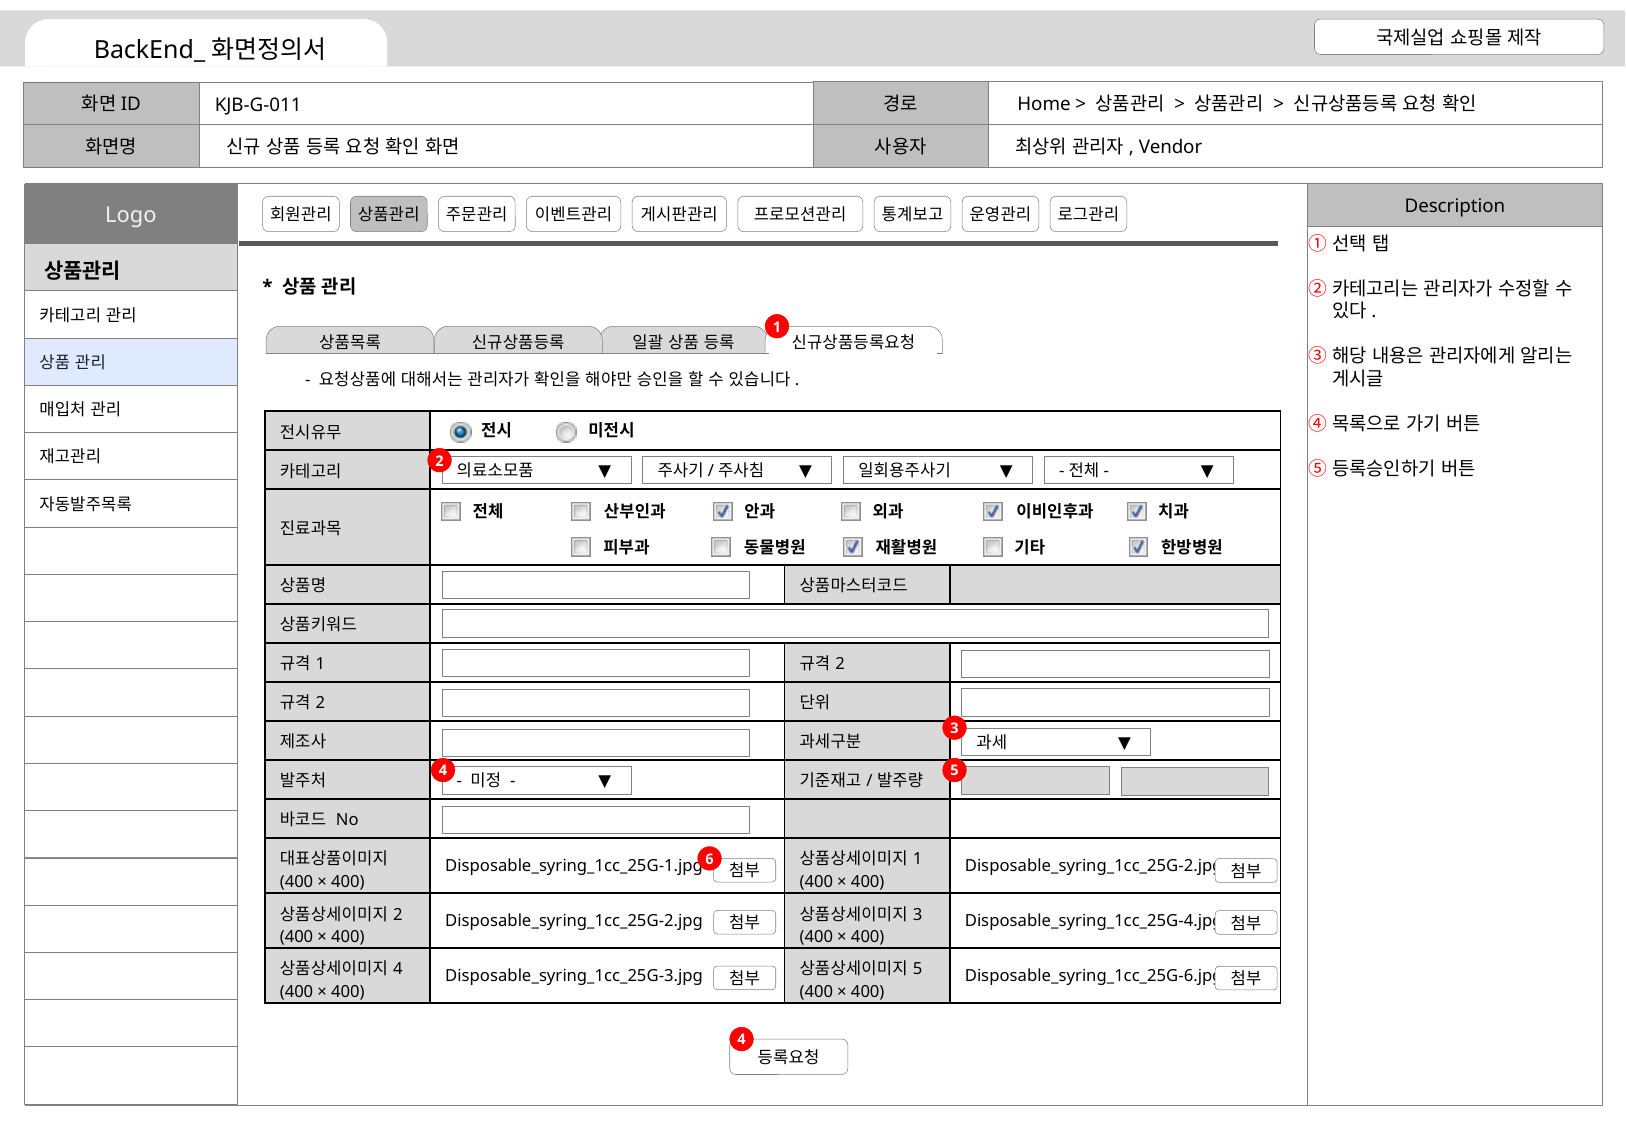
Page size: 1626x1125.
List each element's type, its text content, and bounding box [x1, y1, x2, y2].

table_cell [951, 644, 1280, 681]
text_box 신규상품등록 [432, 324, 605, 356]
table_header [579, 412, 1280, 449]
text_box [960, 764, 1111, 796]
text_box ▼ [1101, 726, 1153, 758]
table_cell [431, 490, 1280, 564]
text_box 첨부 [711, 908, 778, 937]
table_cell 진료과목 [266, 490, 429, 564]
table_cell 규격2 [785, 644, 949, 681]
table_cell Disposable_syring_1cc_25G-1.jpg [431, 839, 784, 892]
table_cell [951, 683, 1280, 720]
text_box 일괄 상품 등록 [601, 324, 764, 356]
text_box ▼ [983, 454, 1035, 485]
text_box 전체 [466, 493, 510, 529]
text_box ▼ [1184, 454, 1235, 485]
text_box 5 [940, 756, 969, 784]
table_cell 바코드 No [266, 800, 429, 837]
table_cell 상품마스터코드 [785, 566, 949, 603]
text_box 선택 탭 카테고리는 관리자가 수정할 수 있다. 해당 내용은 관리자에게 알리는 게시글 목록으로 가기 버튼 등록승인하기 버튼 [1307, 230, 1606, 1108]
text_box [960, 648, 1271, 680]
text_box [22, 336, 239, 387]
table_cell 카테고리 [266, 451, 429, 488]
text_box 외과 [866, 493, 910, 529]
text_box [440, 804, 751, 835]
text_box 주사기/주사침 [641, 454, 782, 485]
text_box 과세 [960, 726, 1101, 758]
text_box [440, 569, 751, 600]
table_cell Disposable_syring_1cc_25G-4.jpg [951, 894, 1280, 947]
table_cell 규격1 [266, 644, 429, 681]
picture [571, 537, 591, 557]
table_cell [431, 683, 784, 720]
text_box 첨부 [711, 963, 778, 992]
text_box [440, 607, 1271, 639]
table_cell 상품상세이미지1 (400 × 400) [785, 839, 949, 892]
text_box [440, 687, 751, 718]
table_cell [951, 741, 960, 756]
picture [450, 421, 472, 444]
text_box 첨부 [1212, 964, 1280, 993]
text_box KJB-G-011 [200, 85, 317, 123]
text_box 이비인후과 [1010, 493, 1101, 529]
table_cell 발주처 [266, 761, 429, 798]
text_box 안과 [738, 493, 782, 529]
picture [843, 537, 863, 557]
table_cell 상품키워드 [266, 605, 429, 642]
picture [983, 537, 1003, 557]
text_box 한방병원 [1155, 529, 1230, 565]
text_box [960, 687, 1271, 718]
table_cell [431, 605, 1280, 642]
picture [1128, 537, 1149, 557]
text_box 기타 [1008, 529, 1052, 565]
table_header [431, 412, 475, 448]
text_box 최상위 관리자, Vendor [1000, 126, 1218, 165]
table_cell [431, 451, 1280, 488]
table_cell [431, 644, 784, 681]
text_box [440, 727, 751, 758]
text_box - 미정 - [440, 764, 582, 796]
text_box 등록요청 [727, 1036, 850, 1077]
table_cell [951, 566, 1280, 603]
table_cell 상품명 [266, 566, 429, 603]
picture [983, 501, 1003, 522]
picture [711, 537, 732, 557]
table_header [474, 412, 582, 449]
table_cell [431, 566, 784, 603]
table_cell 대표상품이미지 (400 × 400) [266, 839, 429, 892]
text_box 1 [763, 312, 791, 341]
text_box 전시 [475, 412, 519, 448]
picture [555, 421, 578, 444]
text_box 신규상품등록요청 [763, 324, 945, 356]
table_cell 상품상세이미지5 (400 × 400) [785, 949, 949, 1002]
table_cell [431, 722, 784, 759]
text_box 의료소모품 [440, 454, 582, 485]
table_cell [951, 761, 1280, 798]
text_box 첨부 [711, 856, 778, 885]
text_box 동물병원 [738, 529, 813, 565]
table_cell [431, 761, 784, 798]
text_box - 요청상품에 대해서는 관리자가 확인을 해야만 승인을 할 수 있습니다. [290, 361, 815, 397]
table_cell [963, 722, 1280, 759]
text_box ▼ [582, 764, 633, 796]
table_cell [951, 800, 1280, 837]
text_box 3 [940, 713, 969, 742]
text_box [1119, 765, 1271, 797]
table_cell Disposable_syring_1cc_25G-2.jpg [431, 894, 784, 947]
table_cell 단위 [785, 683, 949, 720]
picture [841, 501, 861, 522]
table_cell [431, 800, 784, 837]
picture [713, 501, 733, 522]
table_cell 상품상세이미지3 (400 × 400) [785, 894, 949, 947]
text_box 2 [425, 446, 454, 475]
table_cell 상품상세이미지2 (400 × 400) [266, 894, 429, 947]
table_cell 제조사 [266, 722, 429, 759]
text_box ▼ [582, 454, 633, 485]
text_box 미전시 [582, 412, 641, 448]
text_box Home > 상품관리 > 상품관리 > 신규상품등록 요청 확인 [1002, 83, 1492, 122]
picture [441, 501, 462, 522]
text_box 재활병원 [869, 529, 944, 565]
table_cell 규격2 [266, 683, 429, 720]
picture [571, 501, 591, 522]
text_box 첨부 [1212, 856, 1280, 885]
table_cell [785, 800, 949, 837]
text_box 6 [695, 844, 724, 873]
text_box 4 [727, 1025, 756, 1053]
text_box 산부인과 [598, 493, 673, 529]
table_cell 기준재고/발주량 [785, 761, 949, 798]
text_box 일회용주사기 [841, 454, 983, 485]
text_box 첨부 [1212, 908, 1280, 937]
table_header 전시유무 [266, 412, 429, 449]
picture [1126, 501, 1147, 522]
text_box -전체- [1042, 454, 1184, 485]
text_box [440, 647, 751, 679]
table_cell Disposable_syring_1cc_25G-3.jpg [431, 949, 784, 1002]
text_box 신규 상품 등록 요청 확인 화면 [211, 127, 475, 165]
table_cell Disposable_syring_1cc_25G-2.jpg [951, 839, 1280, 892]
table_cell 상품상세이미지4 (400 × 400) [266, 949, 429, 1002]
text_box 상품목록 [264, 324, 434, 356]
text_box * 상품 관리 [247, 267, 372, 305]
text_box 4 [429, 756, 457, 784]
table_cell Disposable_syring_1cc_25G-6.jpg [951, 949, 1280, 1002]
table_cell 과세구분 [785, 722, 949, 759]
text_box 치과 [1152, 493, 1196, 529]
text_box 피부과 [597, 529, 656, 565]
text_box ▼ [782, 454, 834, 485]
